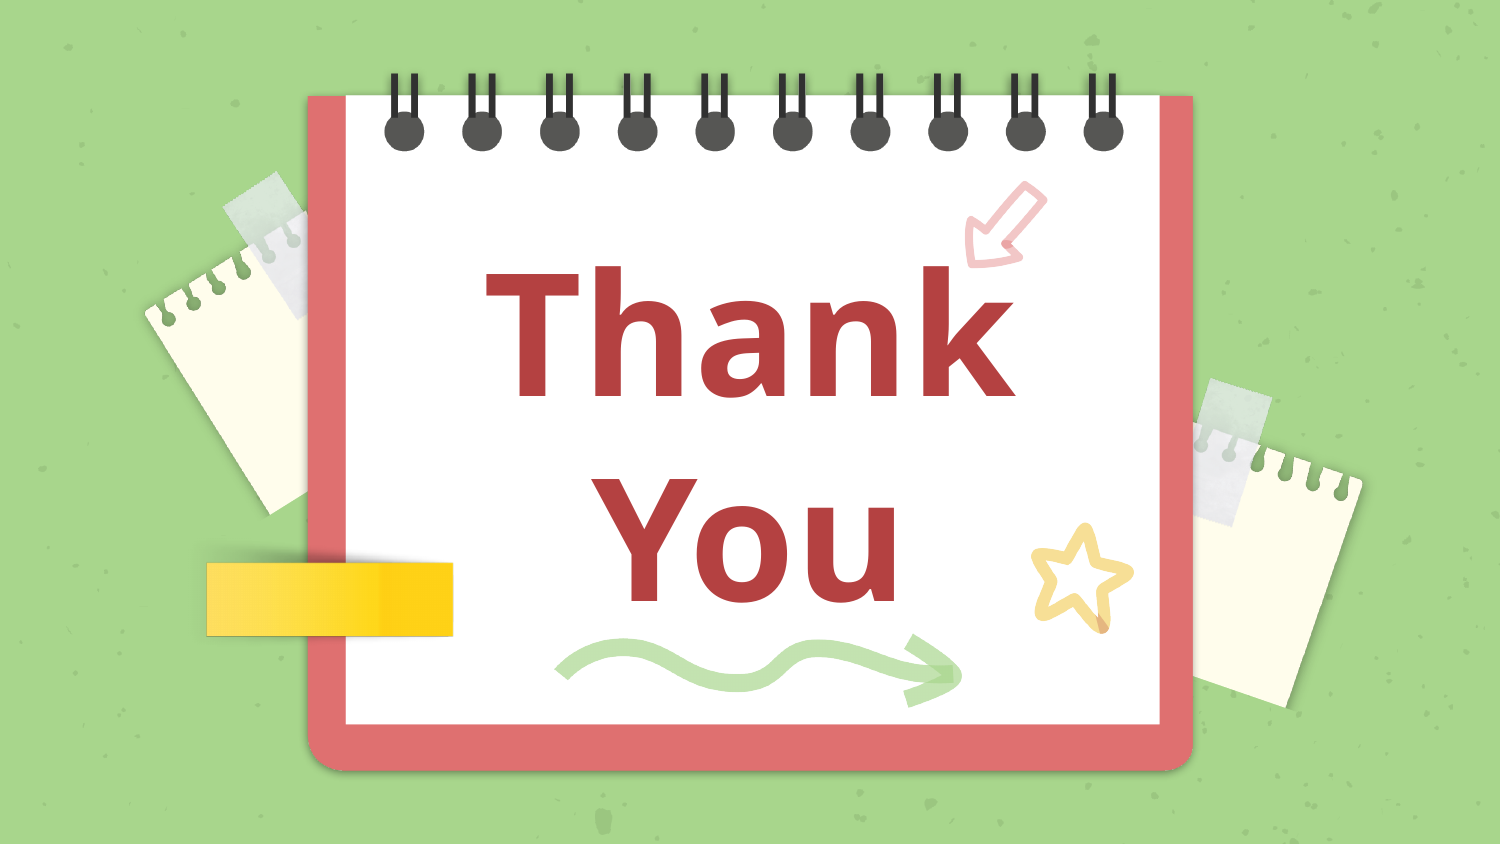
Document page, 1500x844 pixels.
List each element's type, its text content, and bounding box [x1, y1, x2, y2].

picture [102, 73, 1398, 771]
title Thank You [397, 227, 1102, 634]
